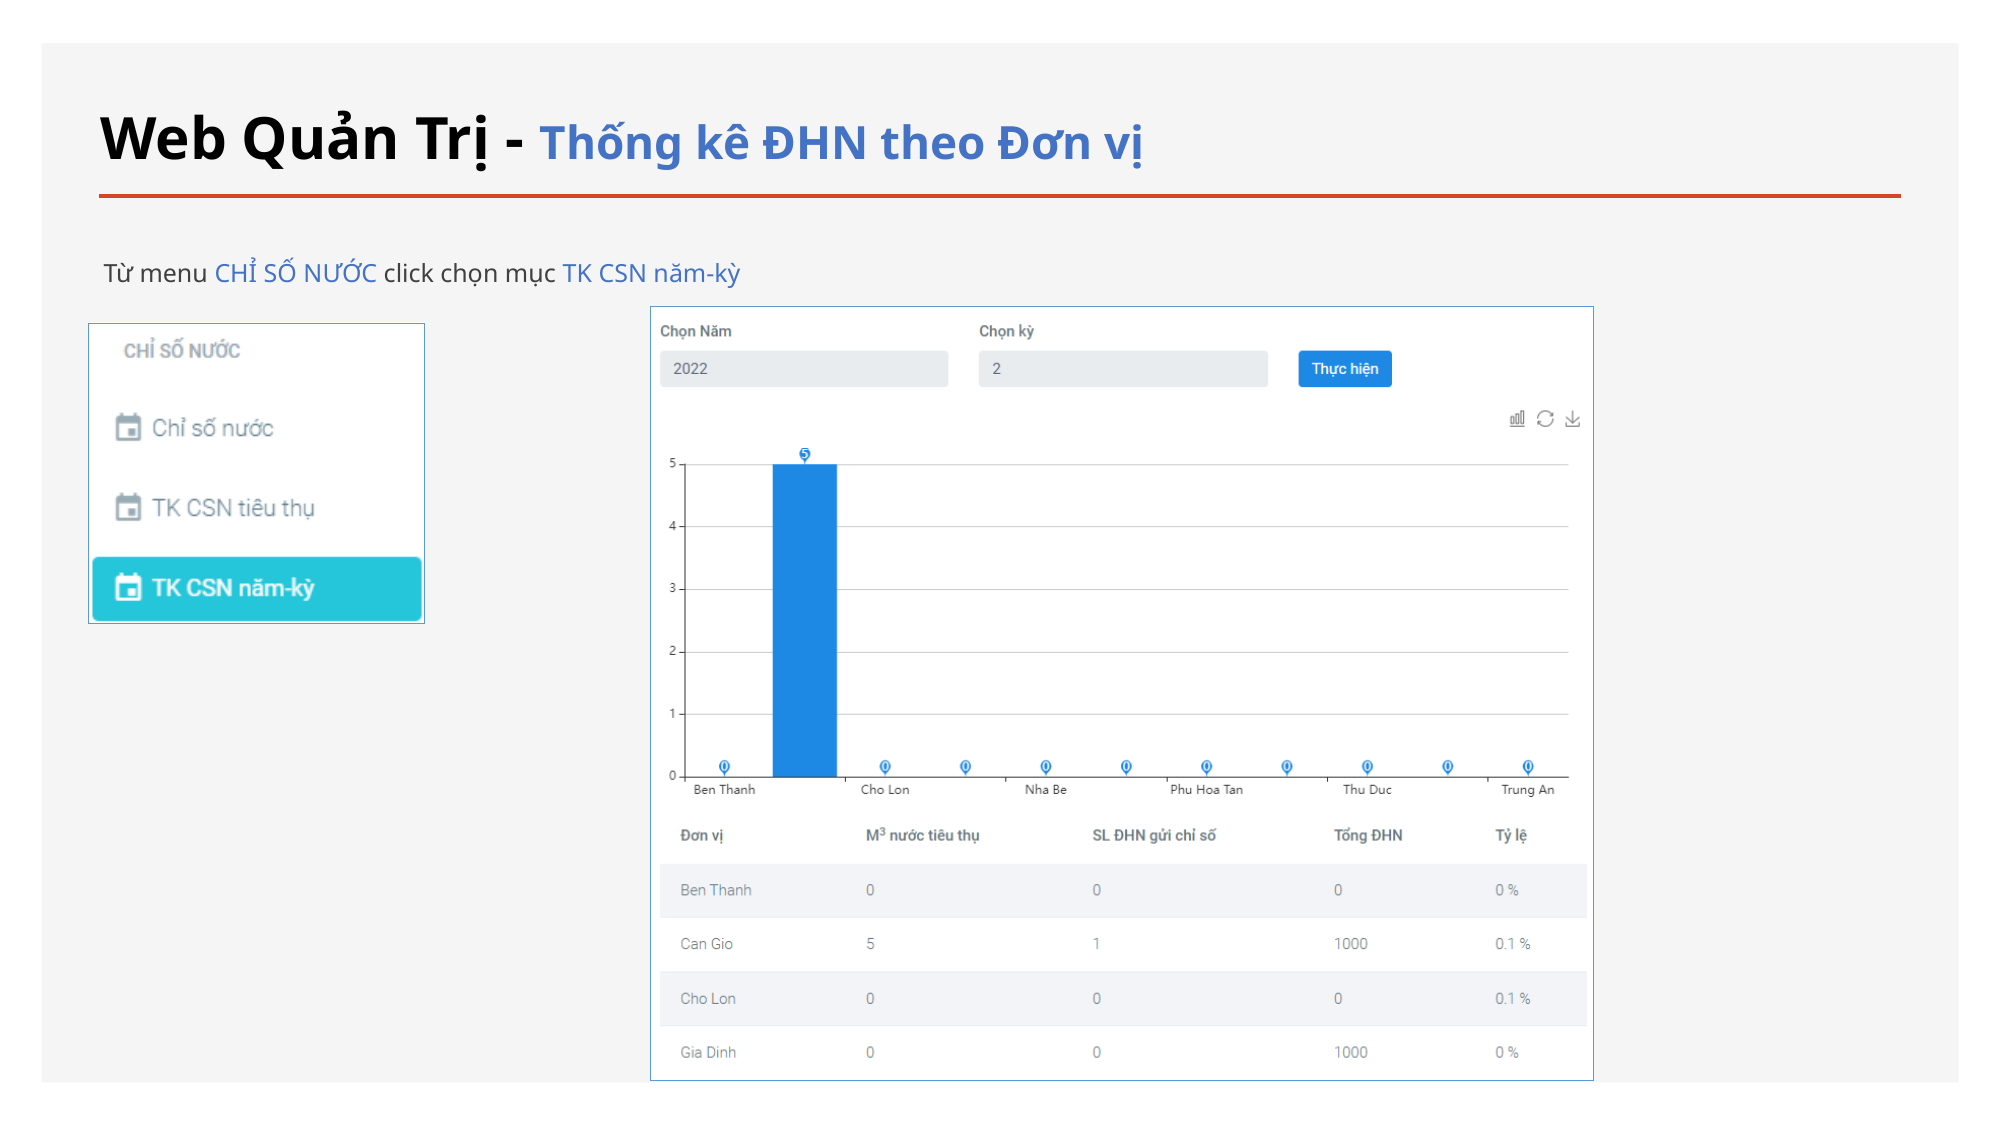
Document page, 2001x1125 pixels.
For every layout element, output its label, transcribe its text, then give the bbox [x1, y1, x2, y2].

picture [88, 322, 425, 624]
list Từ menu CHỈ SỐ NƯỚC click chọn mục TK CSN năm-kỳ [88, 235, 1890, 1034]
title Web Quản Trị - Thống kê ĐHN theo Đơn vị [85, 73, 1678, 179]
picture [650, 306, 1594, 1081]
